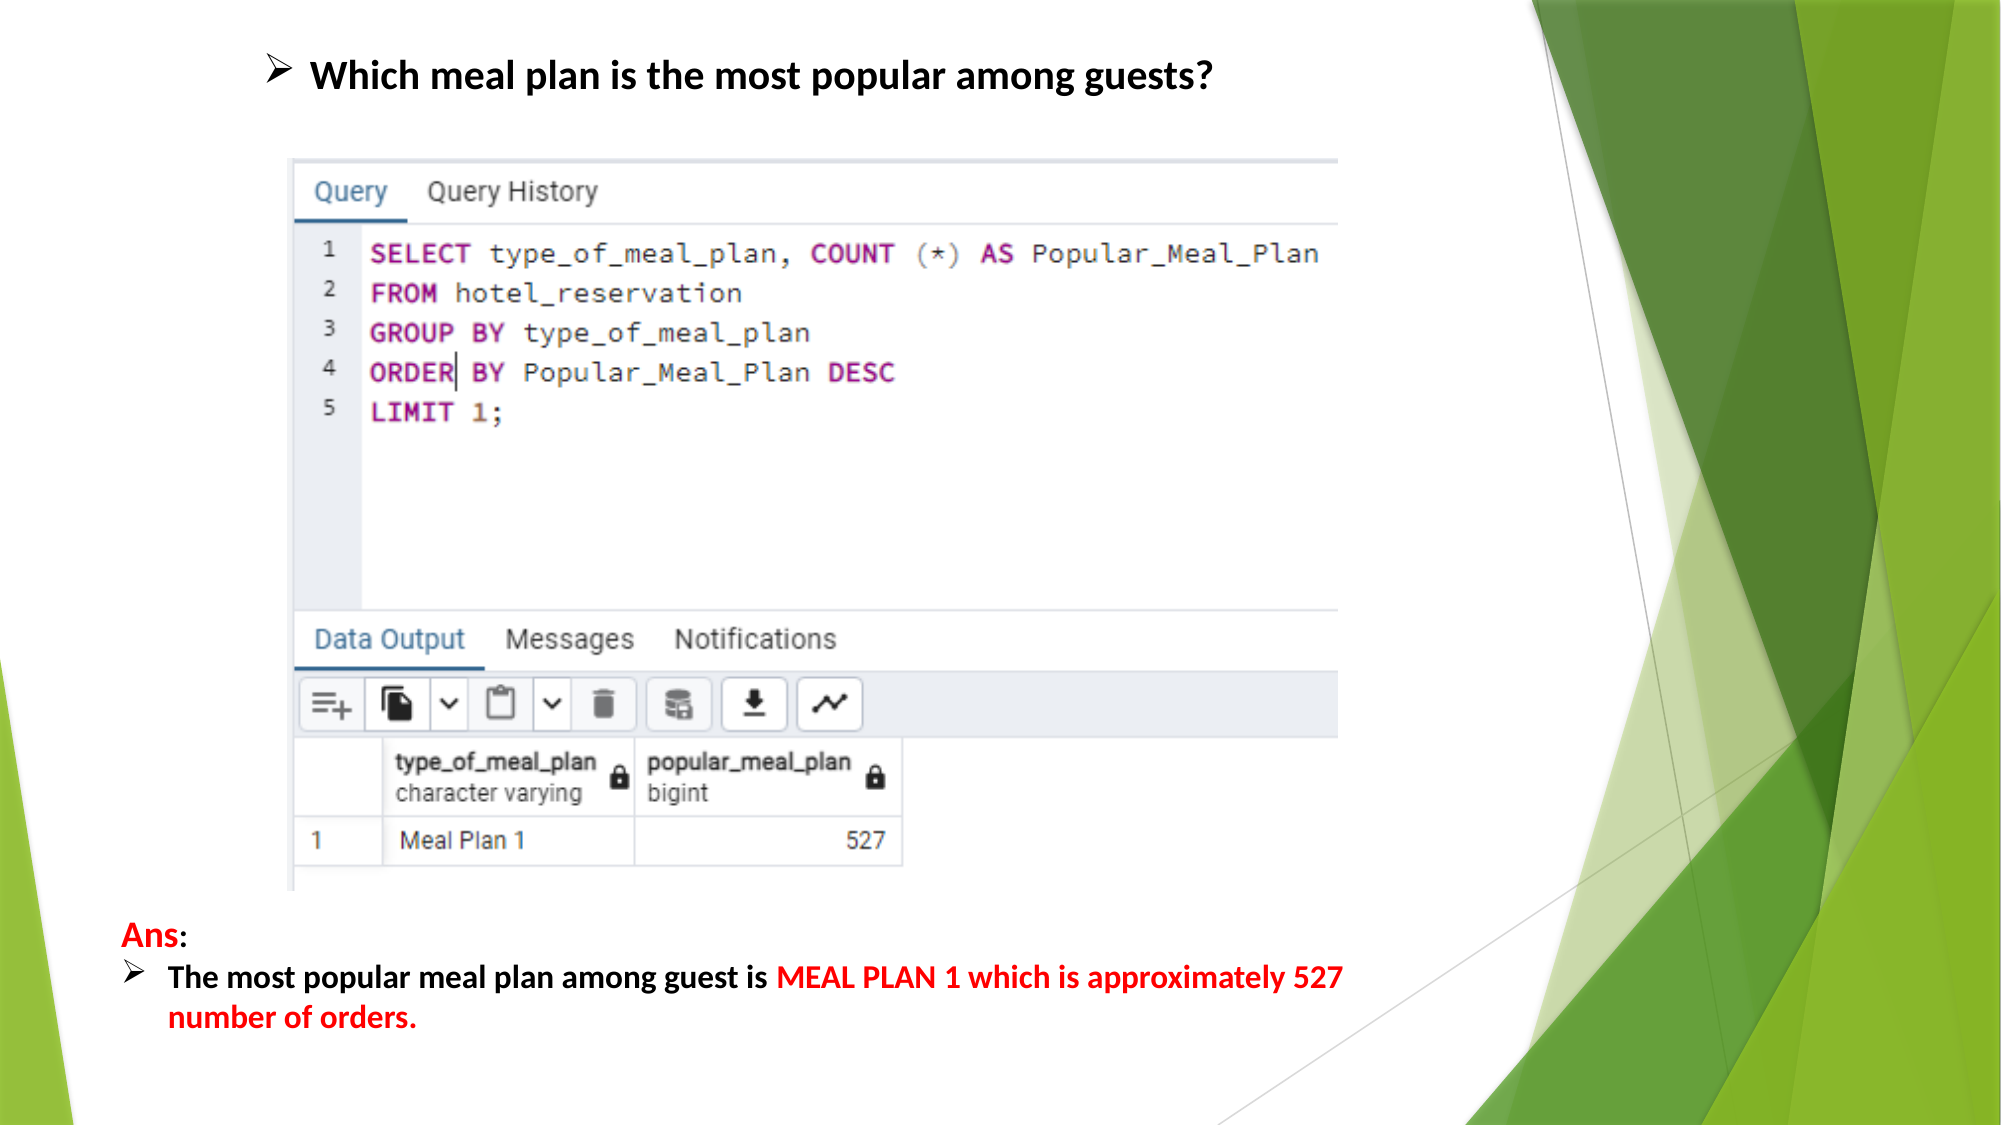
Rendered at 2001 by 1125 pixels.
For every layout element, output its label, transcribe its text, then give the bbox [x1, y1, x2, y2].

title Which meal plan is the most popular among guests? [248, 40, 1454, 115]
picture [287, 157, 1338, 892]
text_box Ans: The most popular meal plan among guest is MEAL PLAN 1 which is approximately 527 number of orders. [106, 891, 1392, 1043]
